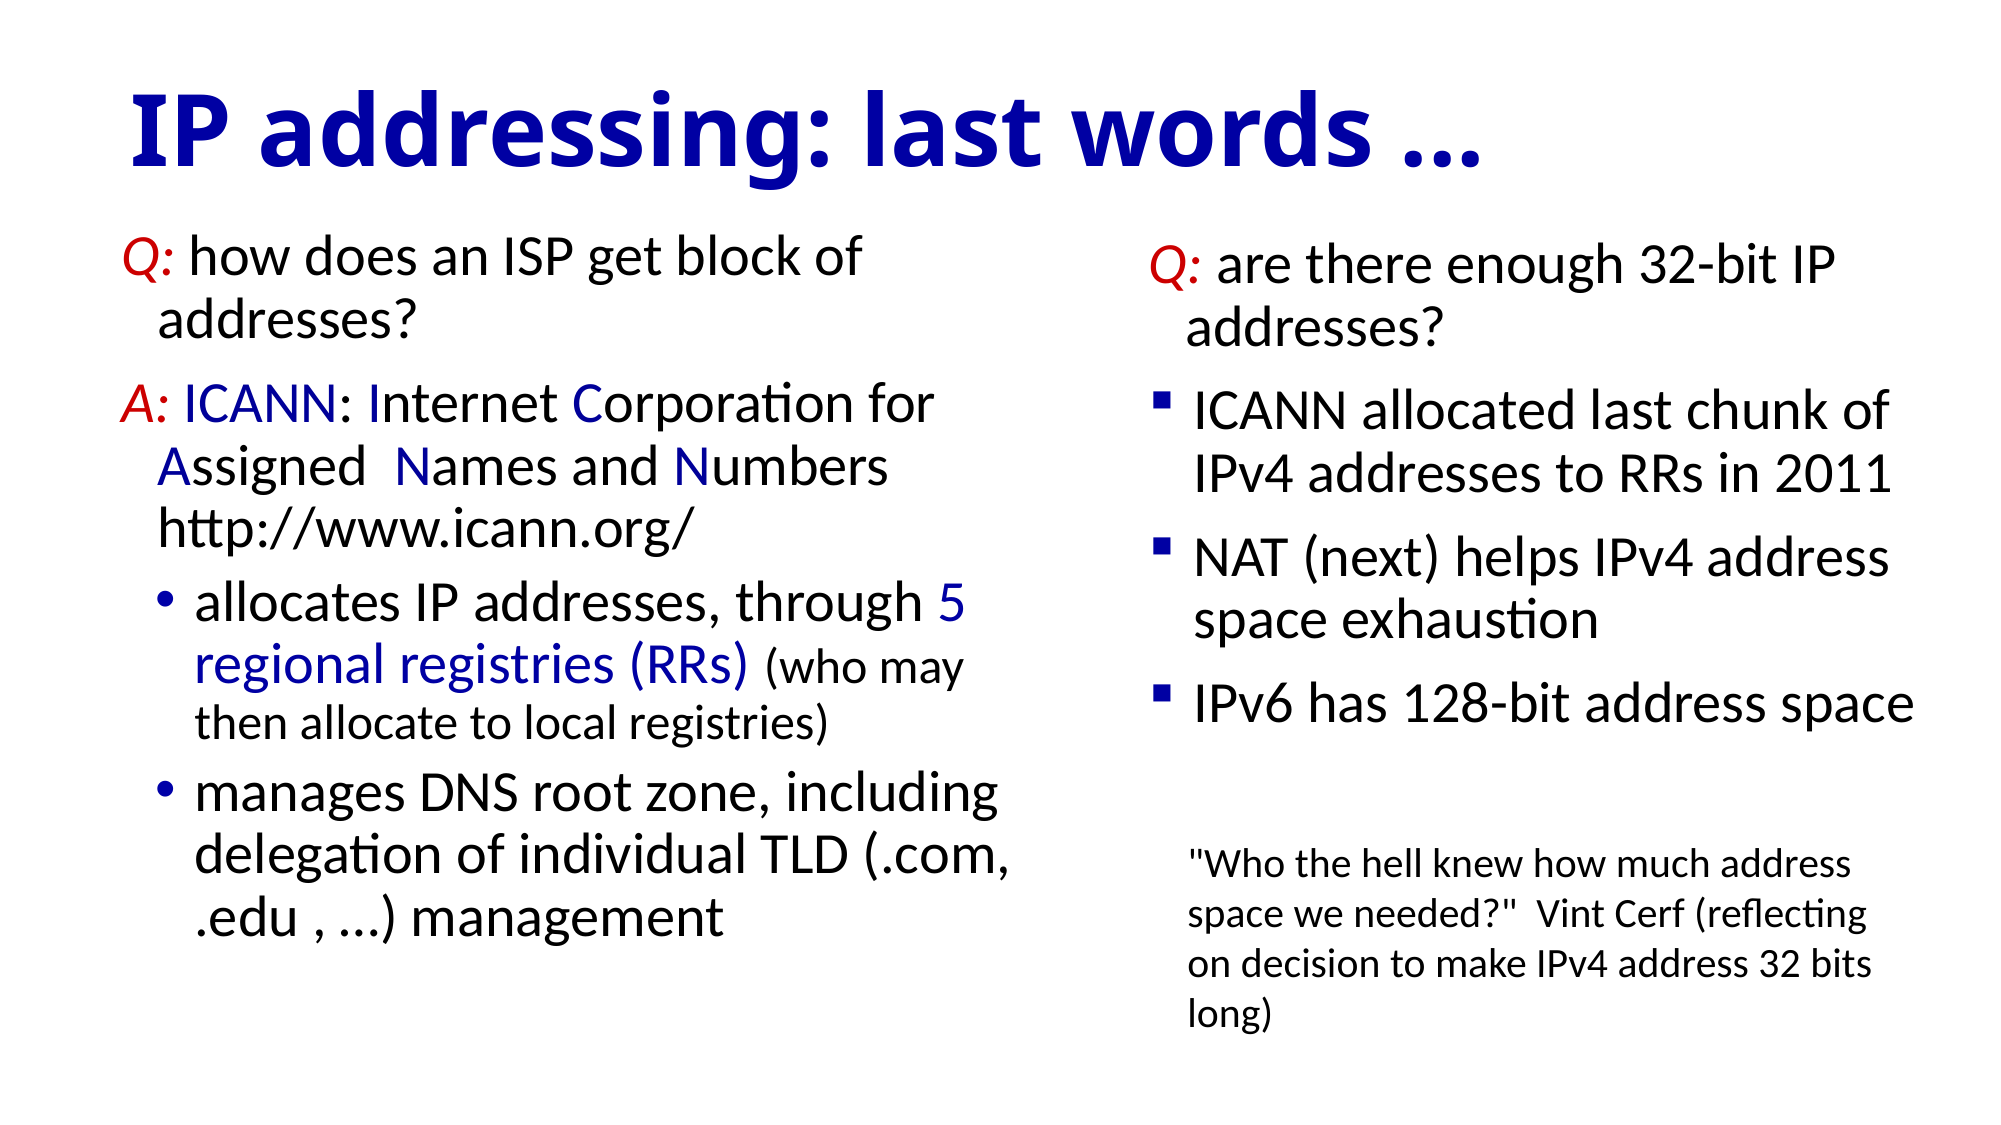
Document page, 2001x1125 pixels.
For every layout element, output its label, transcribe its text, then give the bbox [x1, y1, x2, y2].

title IP addressing: last words ... [115, 46, 1841, 222]
text_box "Who the hell knew how much address space we needed?" Vint Cerf (reflecting on decision to make IPv4 address 32 bits long) [1172, 828, 1913, 1043]
text_box Q: how does an ISP get block of addresses? A: ICANN: Internet Corporation for Assigned Names and Numbers http://www.icann.org/ allocates IP addresses, through 5 regional registries (RRs) (who may then allocate to local registries) manages DNS root zone, including delegation of individual TLD (.com, .edu , …) management [85, 217, 1040, 1055]
text_box Q: are there enough 32-bit IP addresses? ICANN allocated last chunk of IPv4 addresses to RRs in 2011 NAT (next) helps IPv4 address space exhaustion IPv6 has 128-bit address space [1112, 225, 1940, 822]
